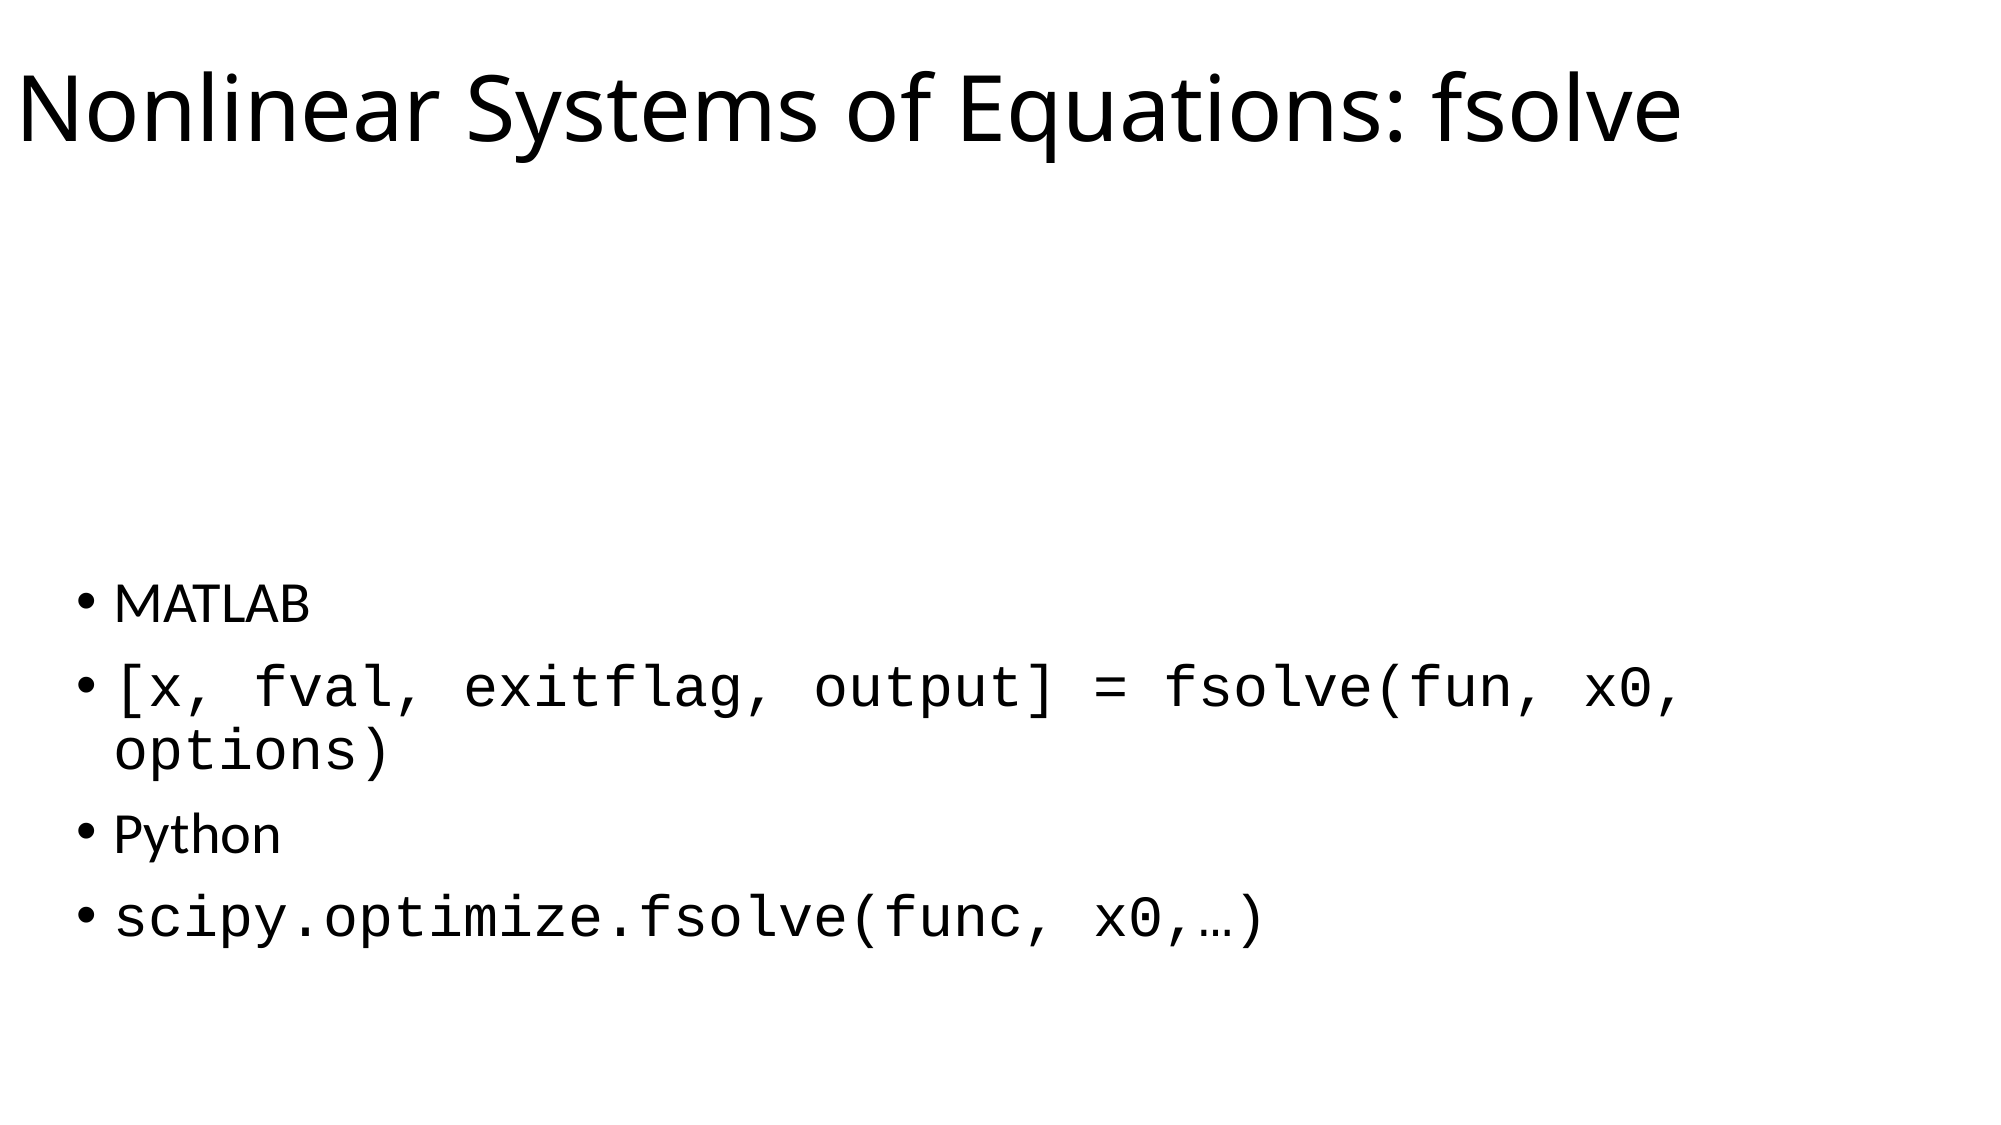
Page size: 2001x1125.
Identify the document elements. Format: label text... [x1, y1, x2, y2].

title Nonlinear Systems of Equations: fsolve [0, 3, 1725, 221]
list MATLAB [x, fval, exitflag, output] = fsolve(fun, x0, options) Python scipy.optimize.fsolve(func, x0,…) [61, 474, 1787, 1027]
